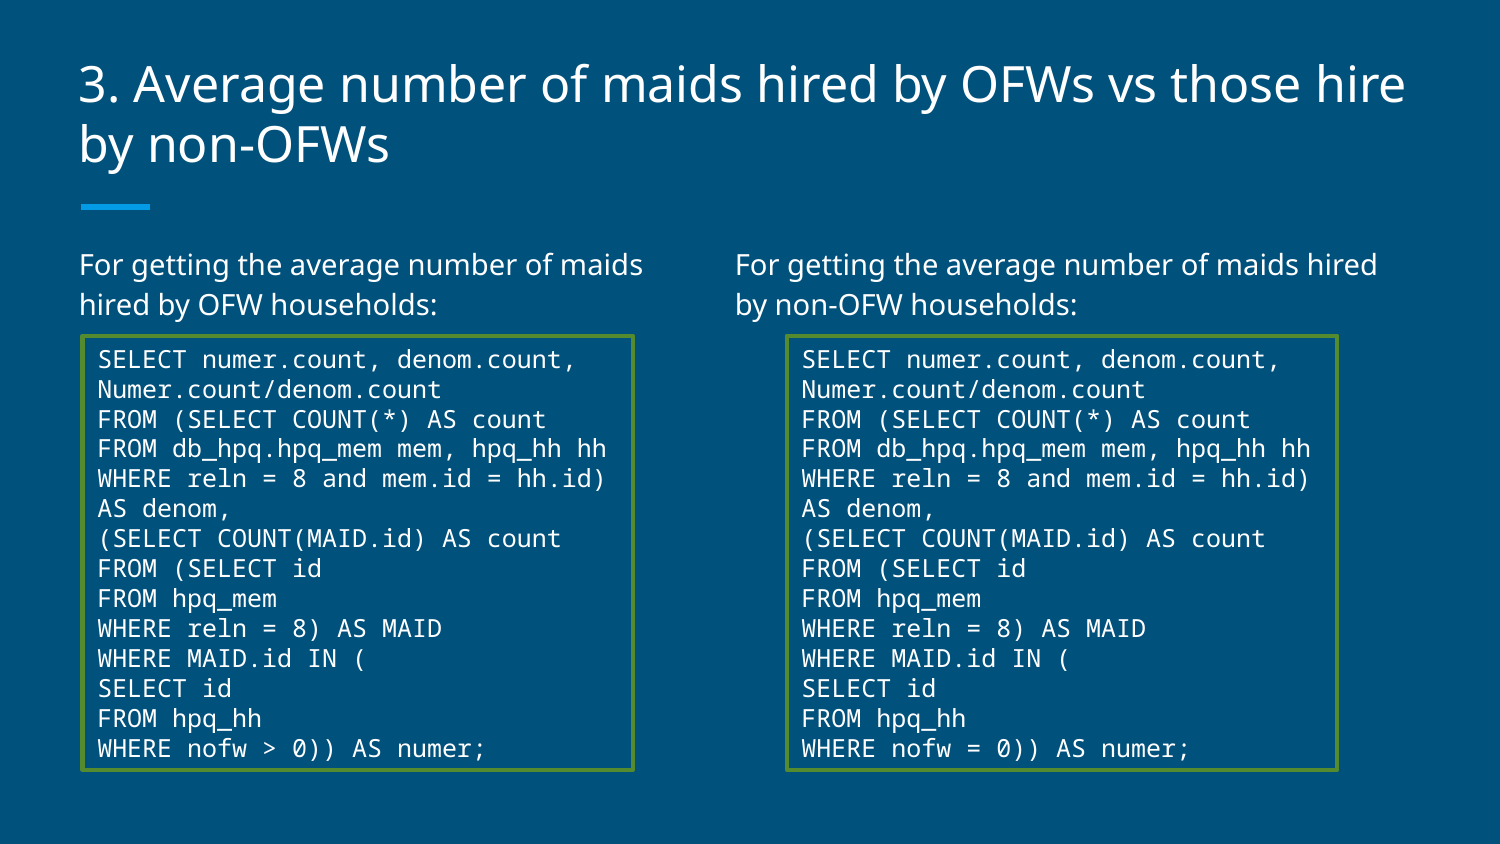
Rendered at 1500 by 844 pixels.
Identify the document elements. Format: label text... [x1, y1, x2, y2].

list For getting the average number of maids hired by OFW households: [63, 225, 719, 336]
list For getting the average number of maids hired by non-OFW households: [719, 225, 1405, 336]
text_box SELECT numer.count, denom.count, Numer.count/denom.count FROM (SELECT COUNT(*) AS count FROM db_hpq.hpq_mem mem, hpq_hh hh WHERE reln = 8 and mem.id = hh.id) AS denom, (SELECT COUNT(MAID.id) AS count FROM (SELECT id FROM hpq_mem WHERE reln = 8) AS MAID WHERE MAID.id IN ( SELECT id FROM hpq_hh WHERE nofw > 0)) AS numer; [80, 334, 635, 772]
title 3. Average number of maids hired by OFWs vs those hire by non-OFWs [63, 75, 1437, 188]
text_box SELECT numer.count, denom.count, Numer.count/denom.count FROM (SELECT COUNT(*) AS count FROM db_hpq.hpq_mem mem, hpq_hh hh WHERE reln = 8 and mem.id = hh.id) AS denom, (SELECT COUNT(MAID.id) AS count FROM (SELECT id FROM hpq_mem WHERE reln = 8) AS MAID WHERE MAID.id IN ( SELECT id FROM hpq_hh WHERE nofw = 0)) AS numer; [785, 334, 1339, 772]
